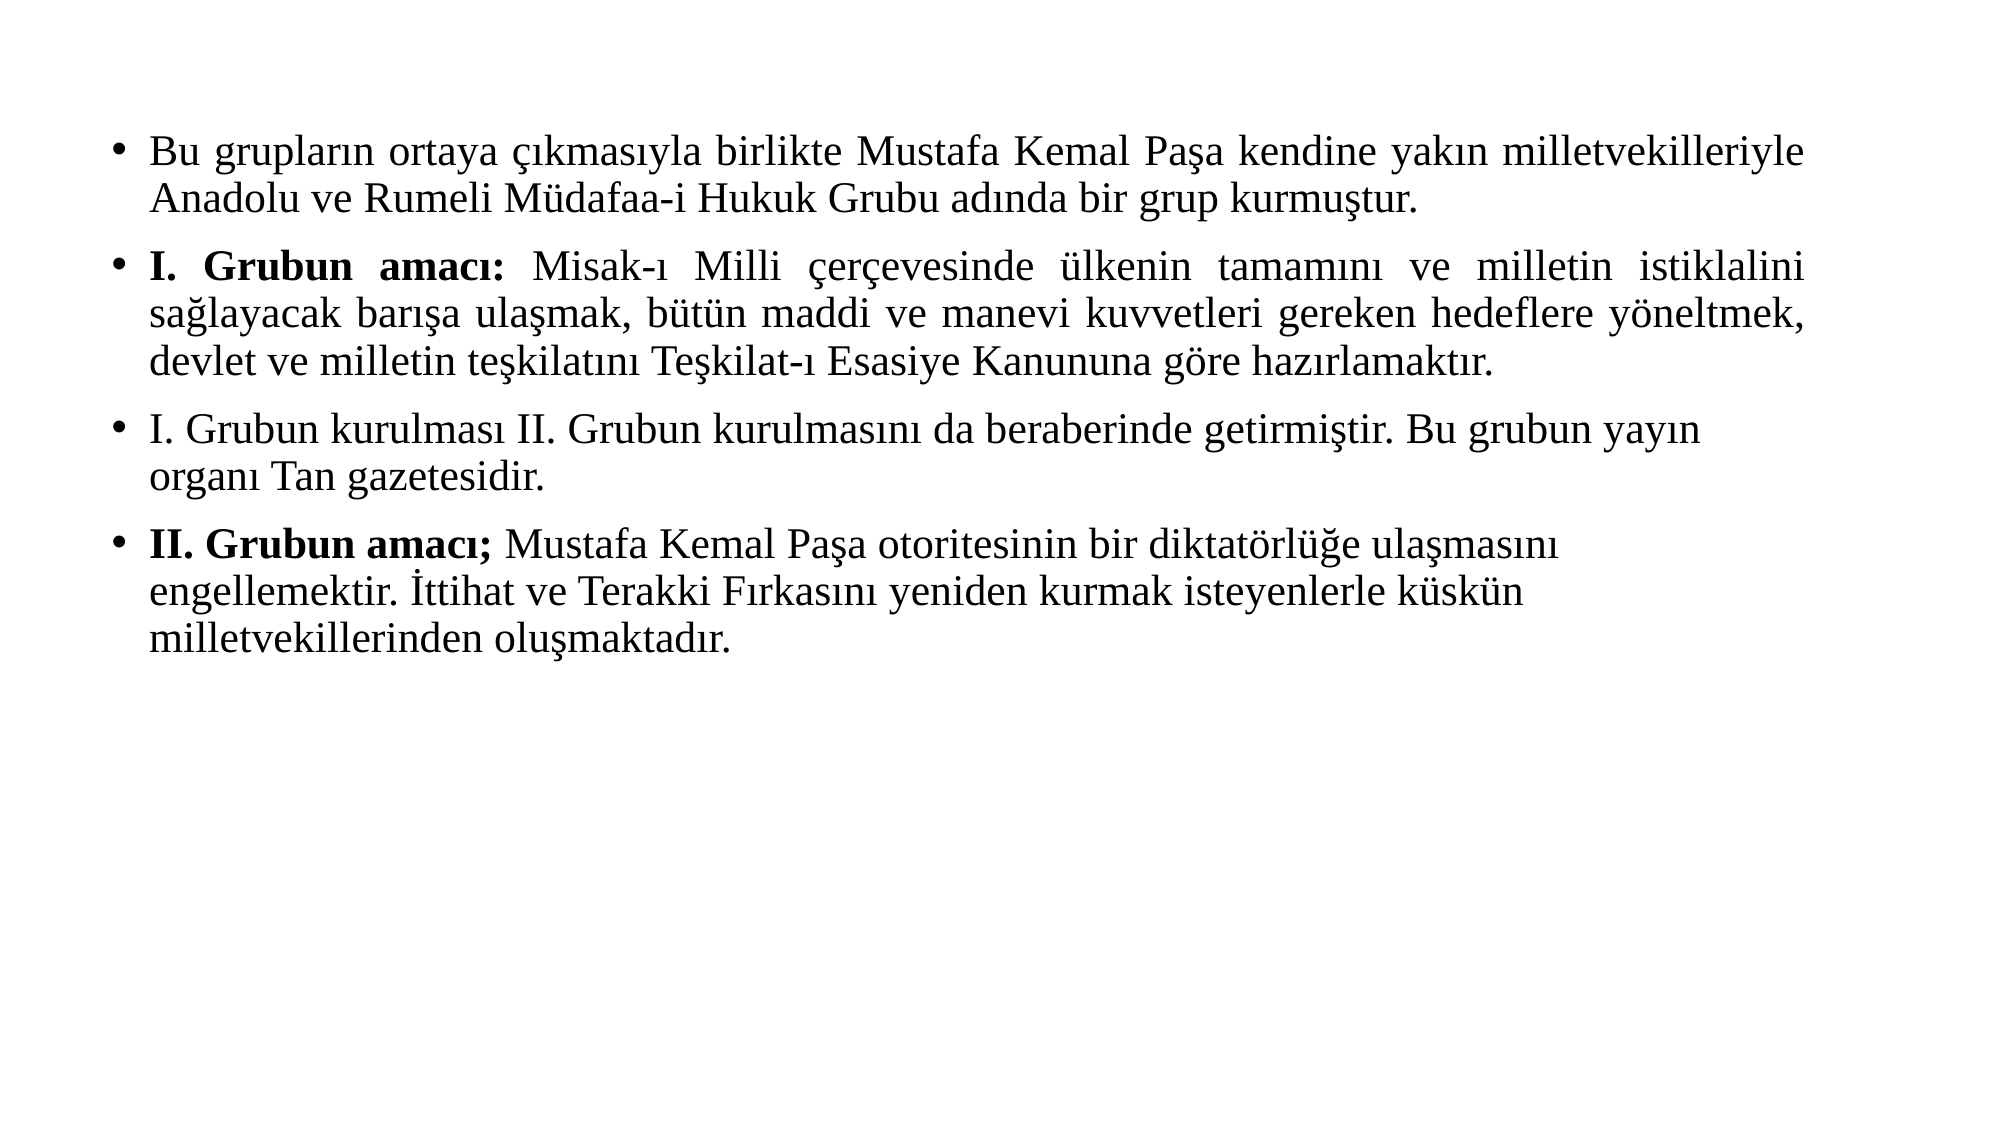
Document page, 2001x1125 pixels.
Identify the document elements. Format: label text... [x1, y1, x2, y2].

list Bu grupların ortaya çıkmasıyla birlikte Mustafa Kemal Paşa kendine yakın milletvekilleriyle Anadolu ve Rumeli Müdafaa-i Hukuk Grubu adında bir grup kurmuştur. I. Grubun amacı: Misak-ı Milli çerçevesinde ülkenin tamamını ve milletin istiklalini sağlayacak barışa ulaşmak, bütün maddi ve manevi kuvvetleri gereken hedeflere yöneltmek, devlet ve milletin teşkilatını Teşkilat-ı Esasiye Kanununa göre hazırlamaktır. I. Grubun kurulması II. Grubun kurulmasını da beraberinde getirmiştir. Bu grubun yayın organı Tan gazetesidir. II. Grubun amacı; Mustafa Kemal Paşa otoritesinin bir diktatörlüğe ulaşmasını engellemektir. İttihat ve Terakki Fırkasını yeniden kurmak isteyenlerle küskün milletvekillerinden oluşmaktadır. [96, 119, 1822, 834]
